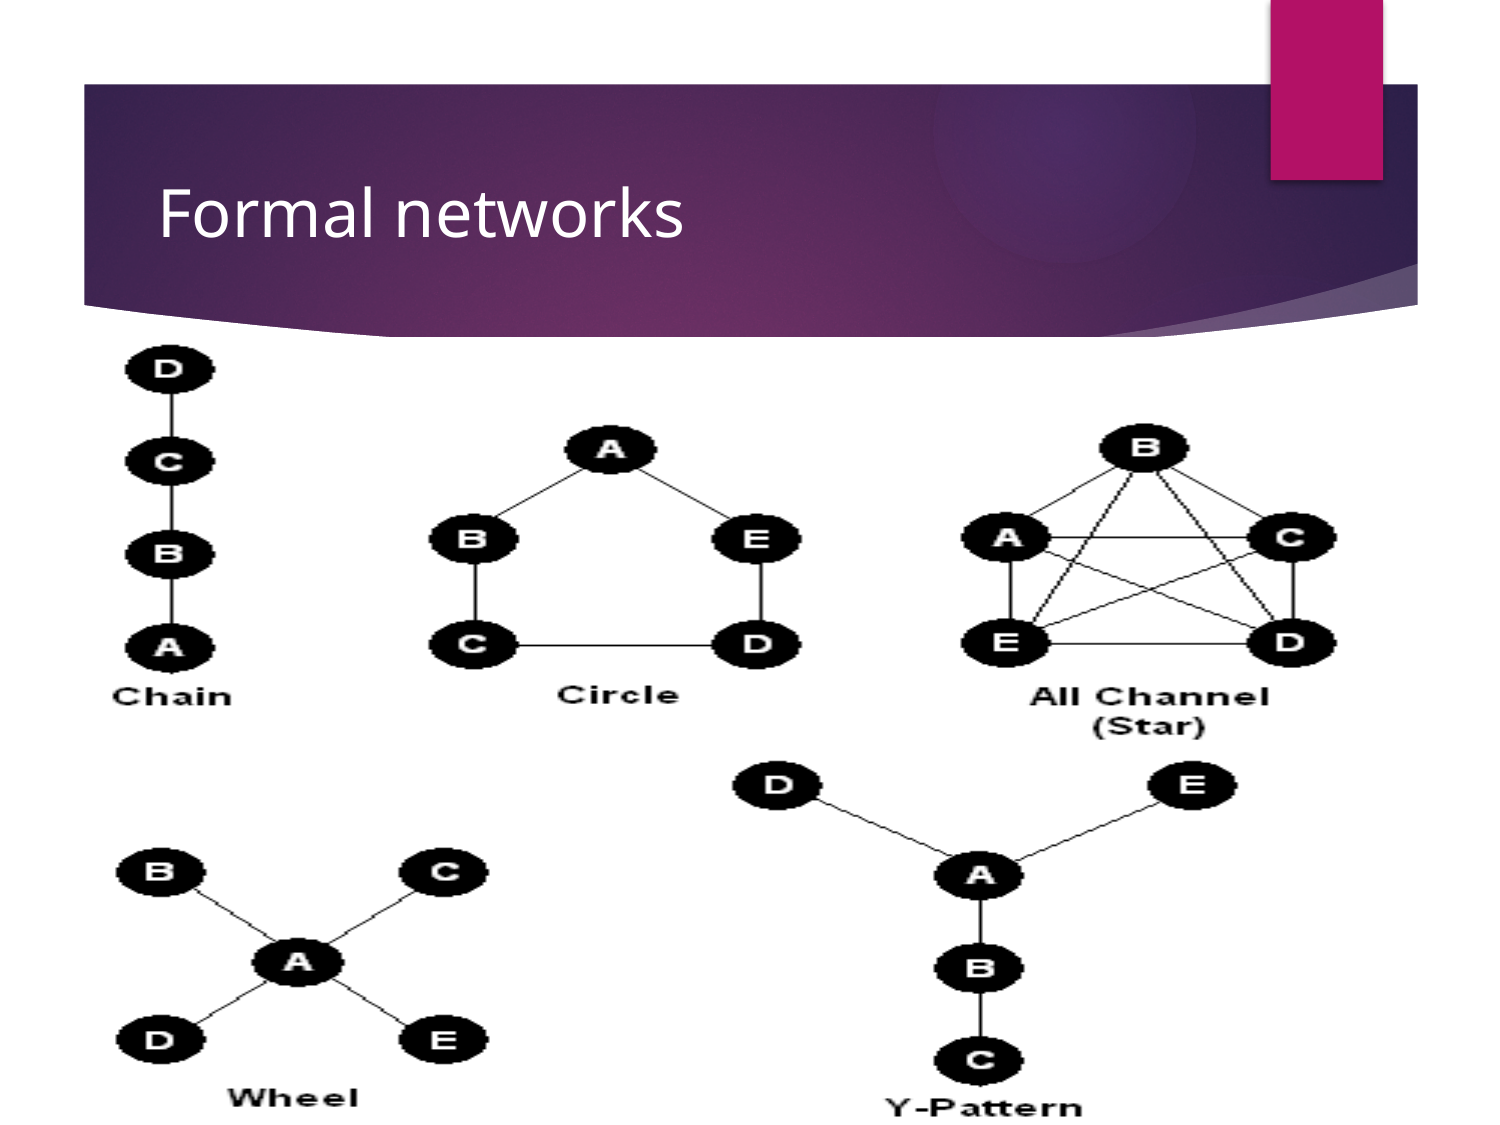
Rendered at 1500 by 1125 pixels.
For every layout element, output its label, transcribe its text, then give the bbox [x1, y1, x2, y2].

picture [74, 337, 1413, 1125]
title Formal networks [142, 152, 1183, 269]
